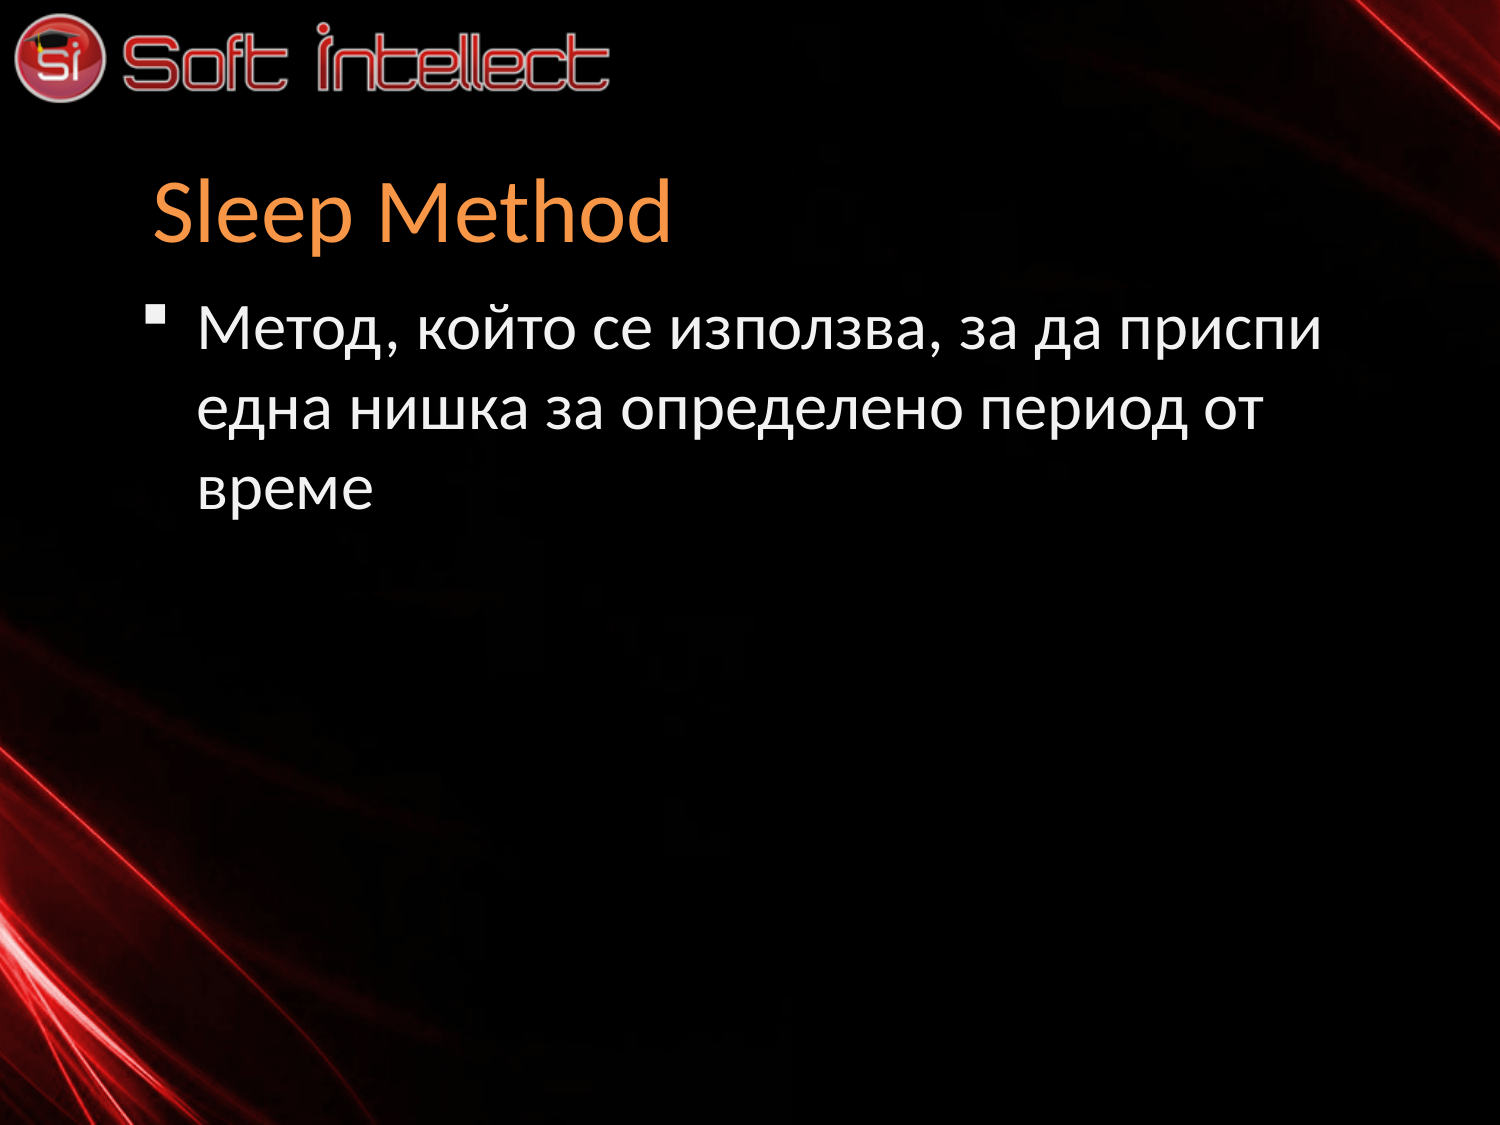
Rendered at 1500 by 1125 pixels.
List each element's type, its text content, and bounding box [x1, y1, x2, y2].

title Sleep Method [137, 112, 1488, 300]
picture [0, 0, 1500, 1125]
list Метод, който се използва, за да приспи една нишка за определено период от време [125, 275, 1375, 1018]
